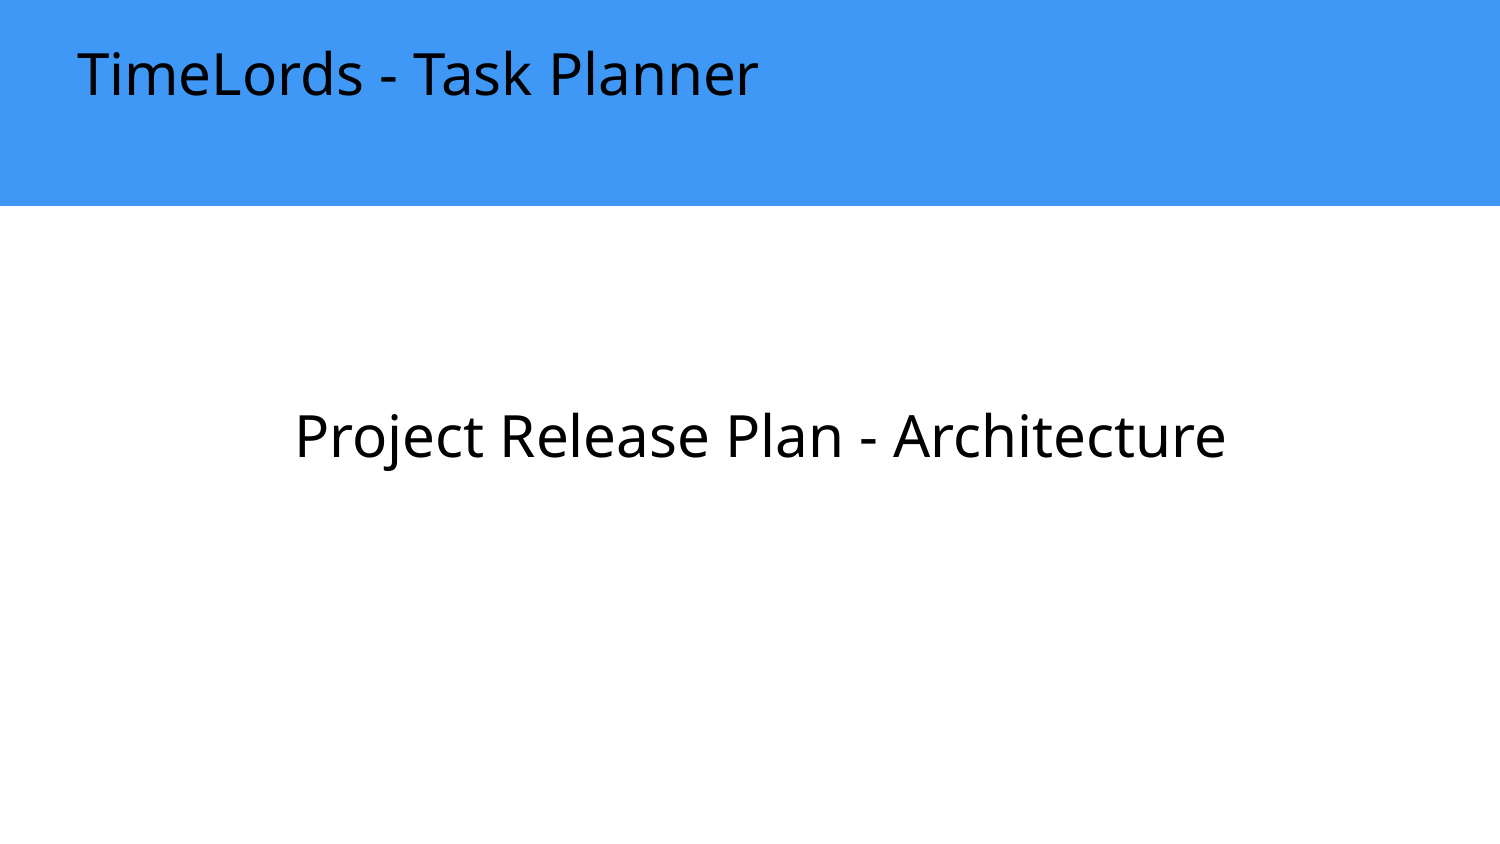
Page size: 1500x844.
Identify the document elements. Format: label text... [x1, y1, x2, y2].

title Project Release Plan - Architecture [62, 384, 1460, 479]
title TimeLords - Task Planner [62, 21, 1460, 116]
